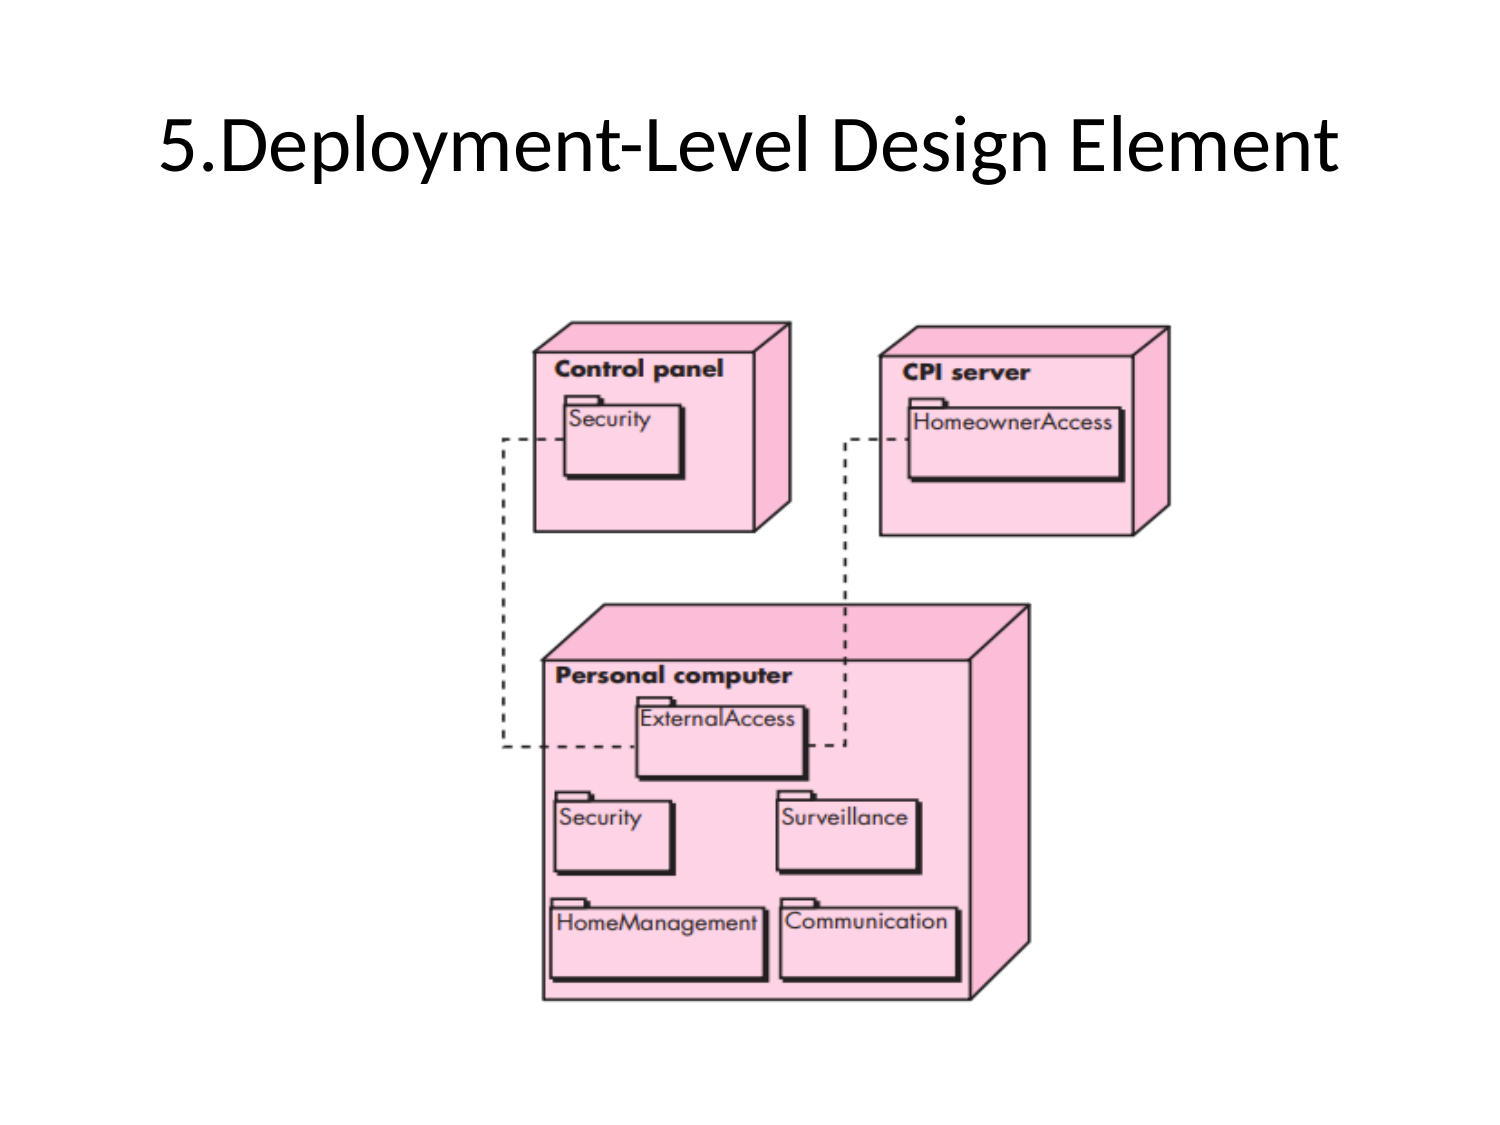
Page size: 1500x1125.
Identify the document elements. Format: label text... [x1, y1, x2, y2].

picture [456, 316, 1184, 1021]
title 5.Deployment-Level Design Element [75, 45, 1425, 233]
